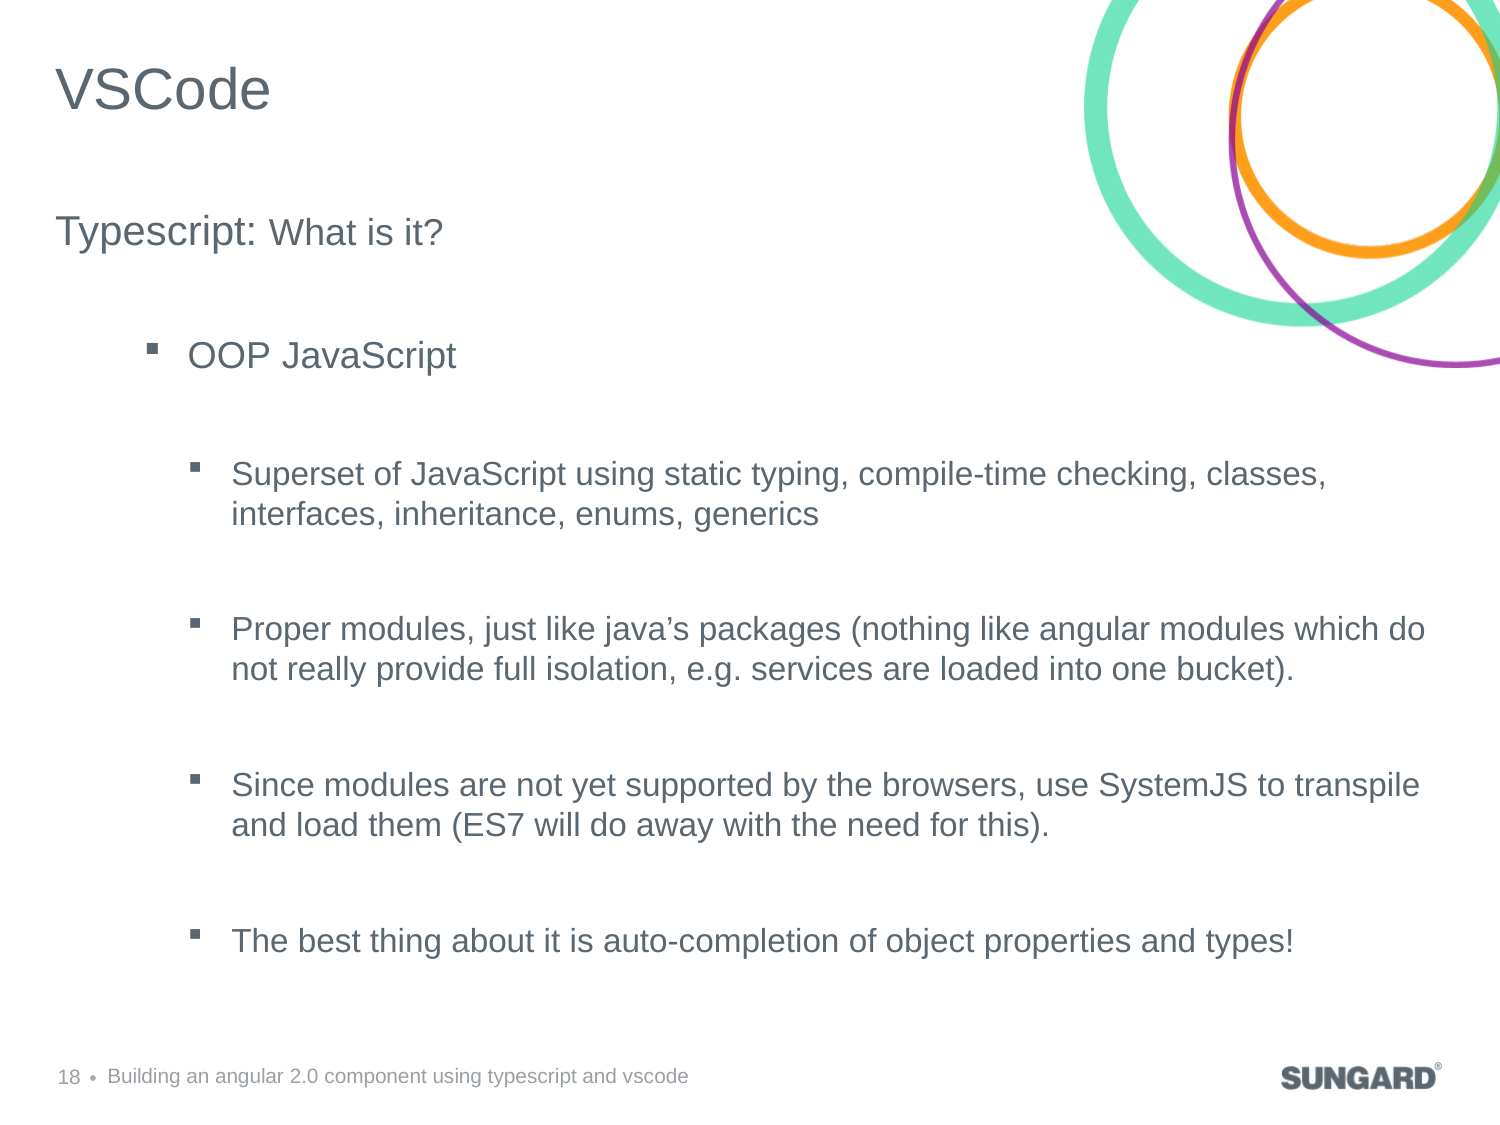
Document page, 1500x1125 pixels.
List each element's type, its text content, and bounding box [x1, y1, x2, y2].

footer Building an angular 2.0 component using typescript and vscode [107, 1057, 1113, 1094]
title VSCode [40, 43, 1090, 161]
list Typescript: What is it? OOP JavaScript Superset of JavaScript using static typing, compile-time checking, classes, interfaces, inheritance, enums, generics Proper modules, just like java’s packages (nothing like angular modules which do not really provide full isolation, e.g. services are loaded into one bucket). Since modules are not yet supported by the browsers, use SystemJS to transpile and load them (ES7 will do away with the need for this). The best thing about it is auto-completion of object properties and types! [40, 196, 1460, 1049]
slide_number 18 [39, 1057, 96, 1095]
picture [1084, 0, 1500, 368]
picture [1278, 1060, 1445, 1092]
